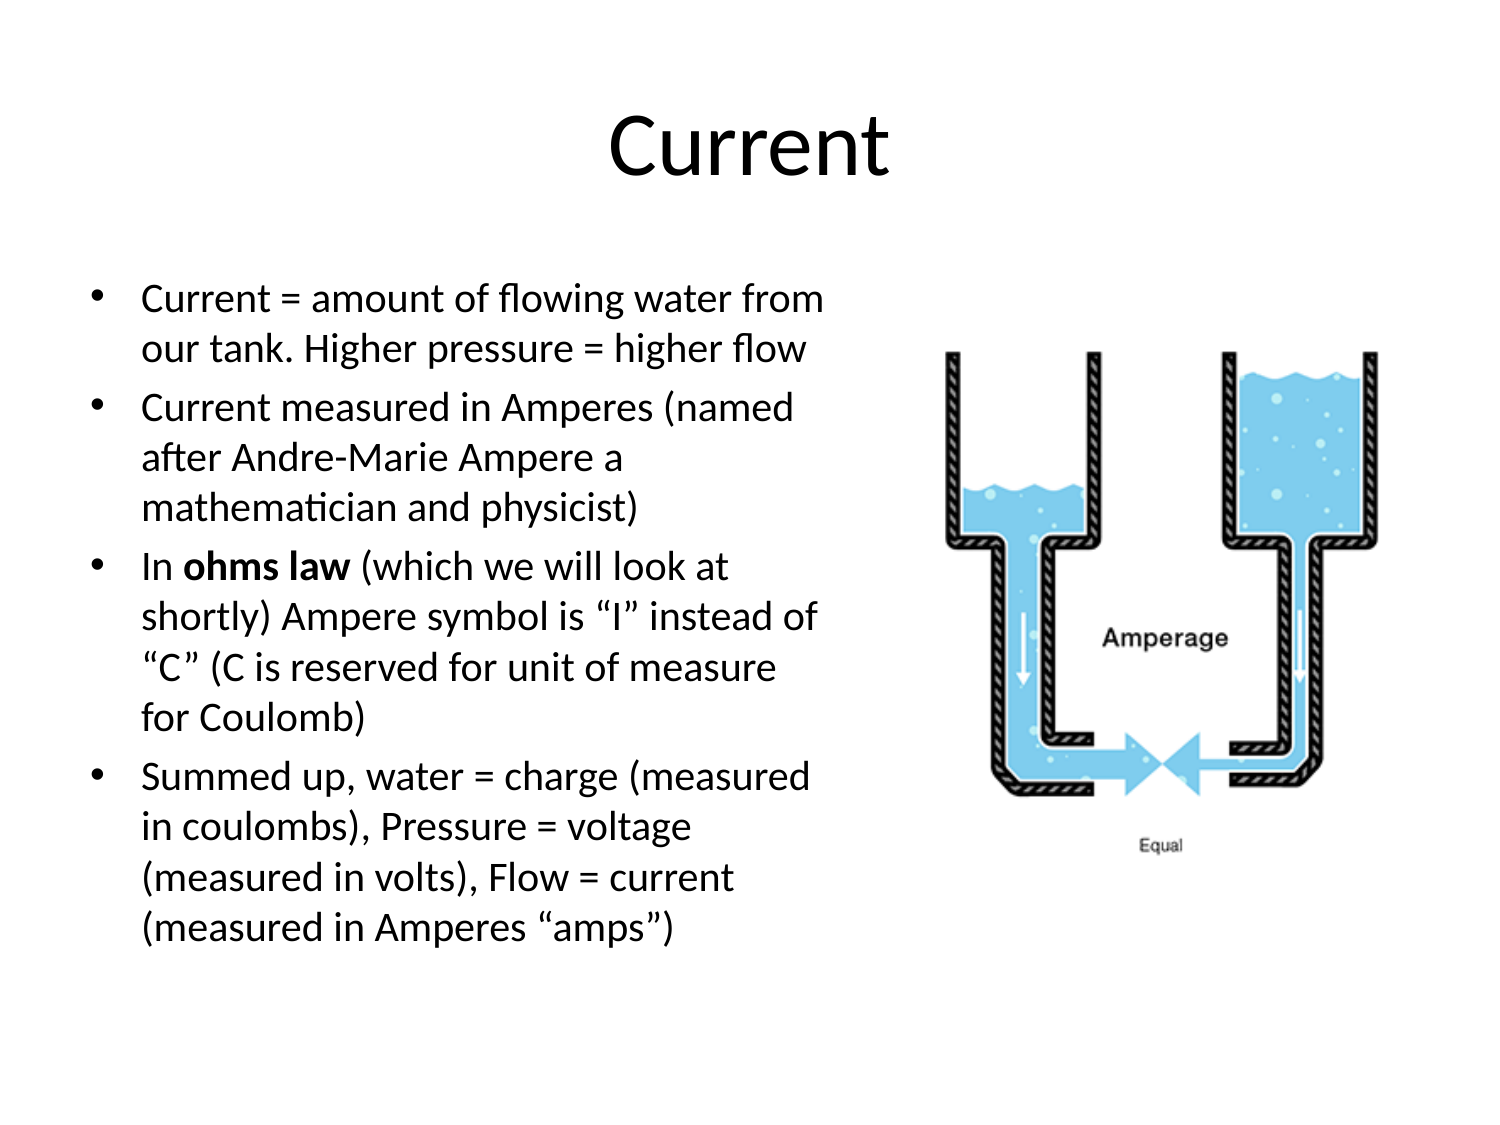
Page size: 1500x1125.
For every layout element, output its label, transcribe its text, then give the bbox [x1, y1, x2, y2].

title Current [75, 45, 1425, 233]
list Current = amount of flowing water from our tank. Higher pressure = higher flow Current measured in Amperes (named after Andre-Marie Ampere a mathematician and physicist) In ohms law (which we will look at shortly) Ampere symbol is “I” instead of “C” (C is reserved for unit of measure for Coulomb) Summed up, water = charge (measured in coulombs), Pressure = voltage (measured in volts), Flow = current (measured in Amperes “amps”) [75, 262, 843, 1005]
picture [824, 232, 1500, 911]
